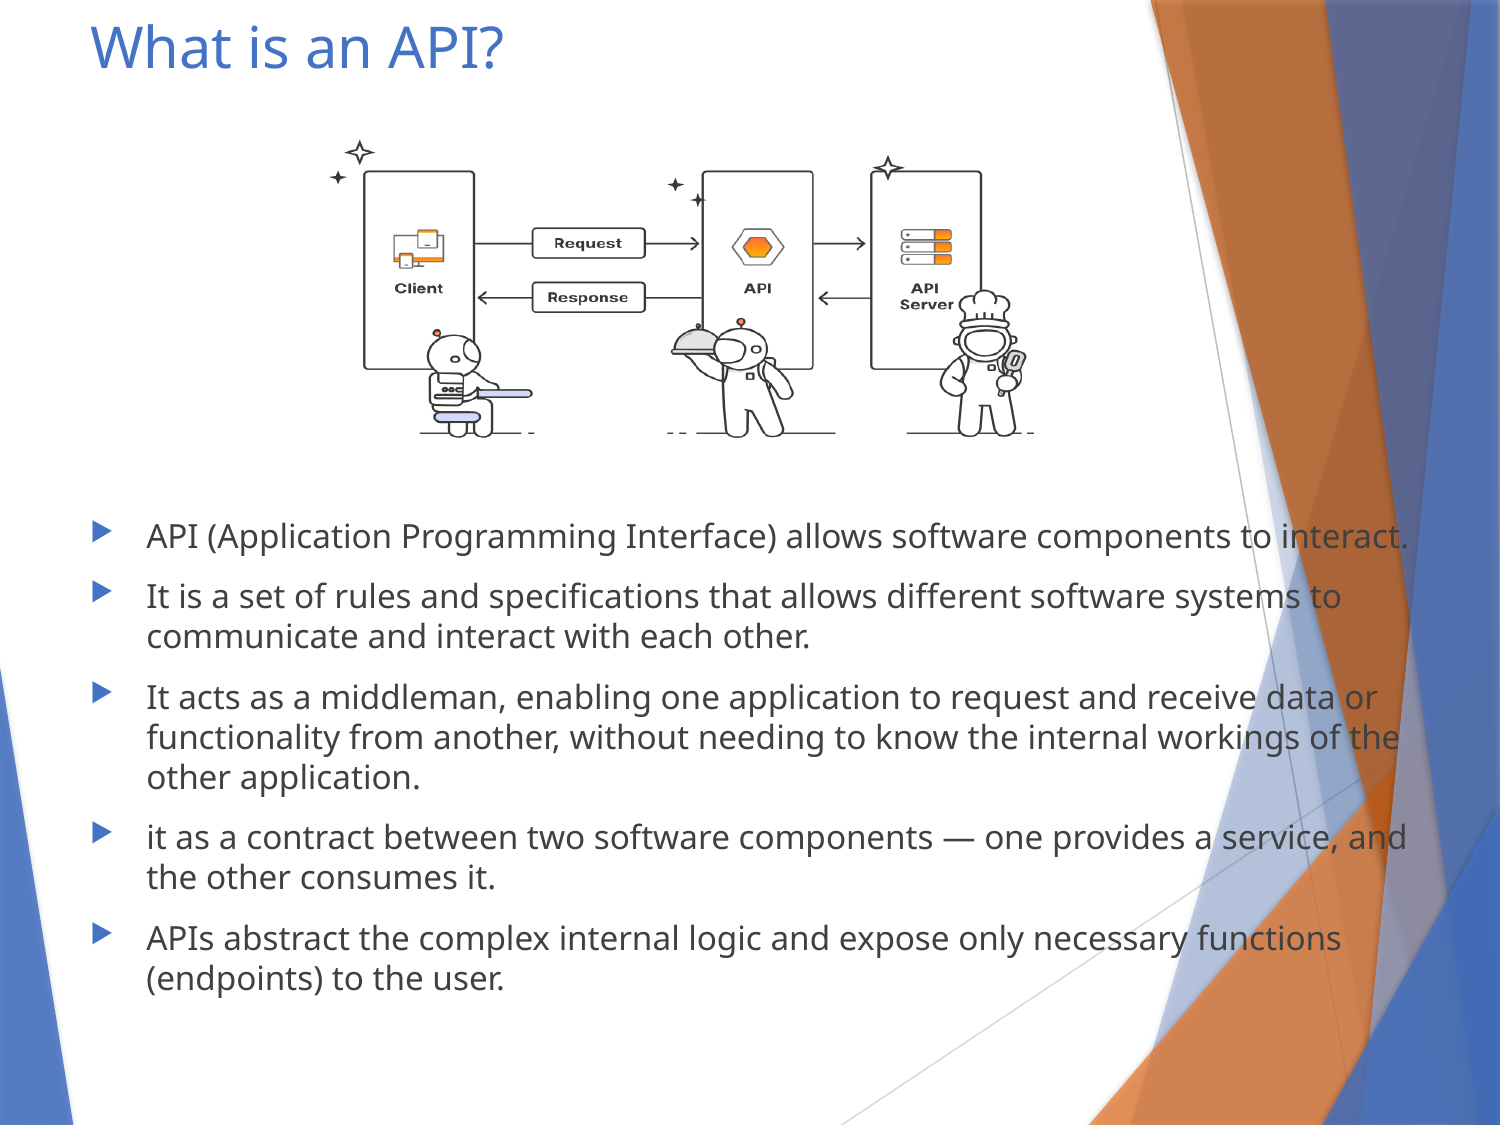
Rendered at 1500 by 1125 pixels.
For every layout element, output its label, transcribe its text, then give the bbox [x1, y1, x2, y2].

picture [301, 123, 1046, 448]
title What is an API? [75, 3, 1425, 89]
list API (Application Programming Interface) allows software components to interact. It is a set of rules and specifications that allows different software systems to communicate and interact with each other. It acts as a middleman, enabling one application to request and receive data or functionality from another, without needing to know the internal workings of the other application. it as a contract between two software components — one provides a service, and the other consumes it. APIs abstract the complex internal logic and expose only necessary functions (endpoints) to the user. [75, 507, 1447, 1035]
